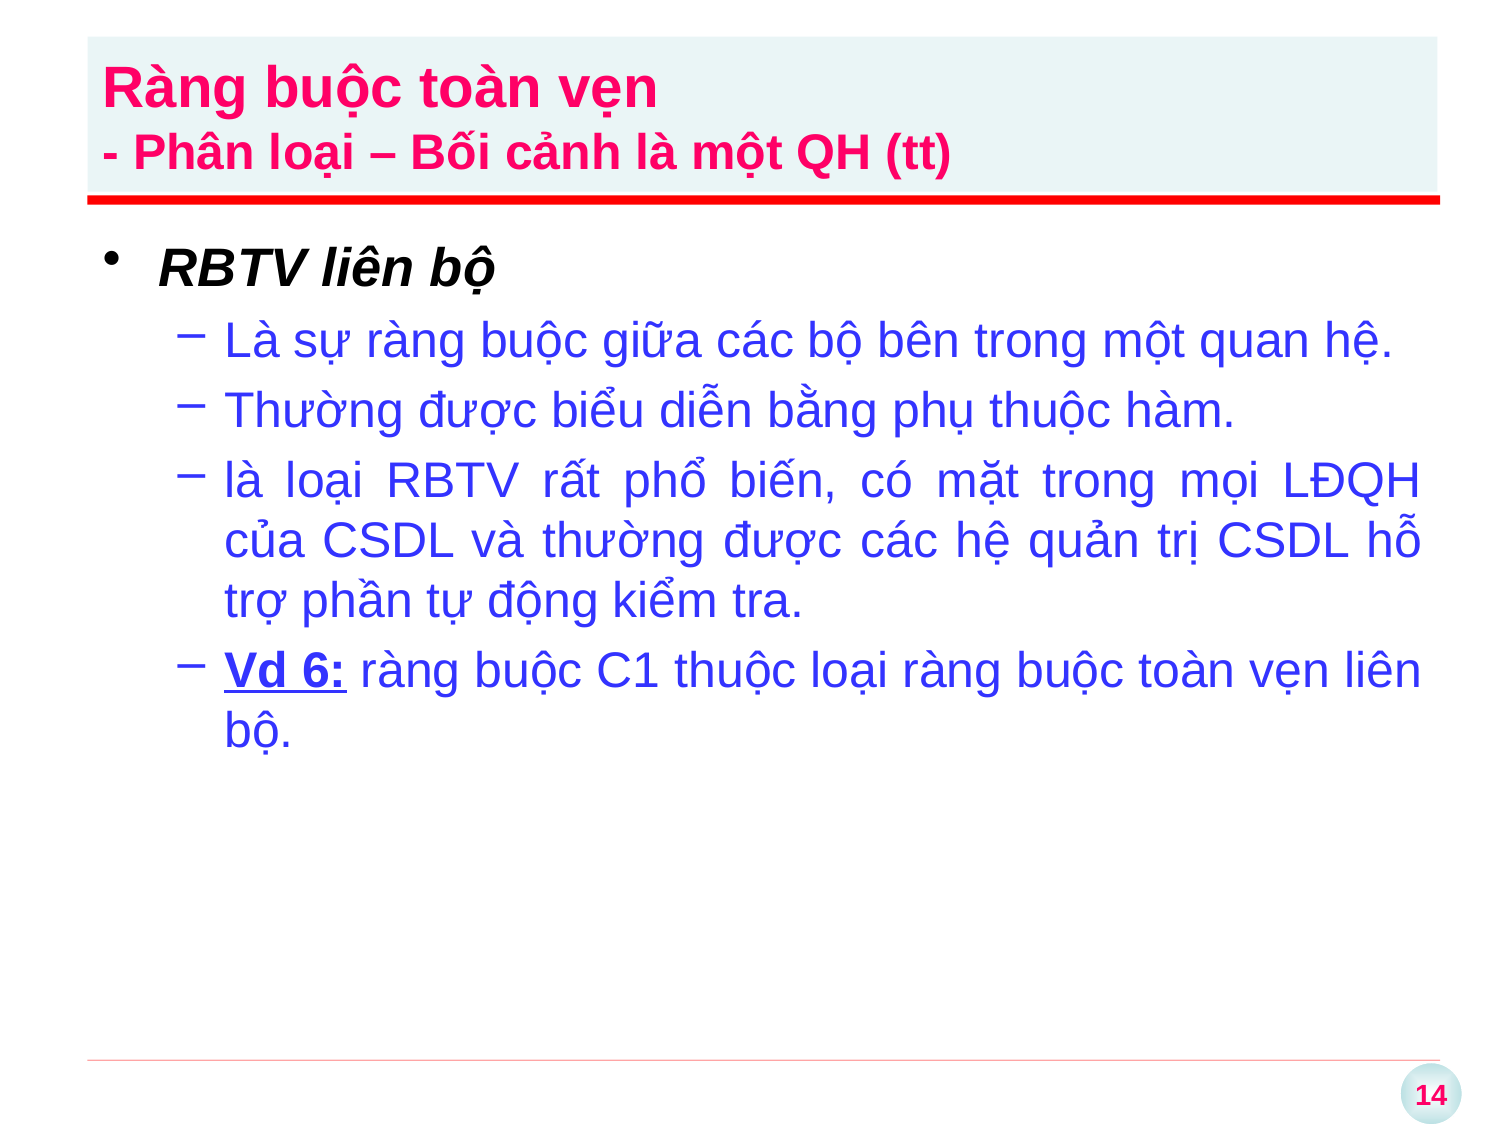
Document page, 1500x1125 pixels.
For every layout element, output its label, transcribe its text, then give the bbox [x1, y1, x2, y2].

title Ràng buộc toàn vẹn - Phân loại – Bối cảnh là một QH (tt) [87, 36, 1438, 192]
list RBTV liên bộ Là sự ràng buộc giữa các bộ bên trong một quan hệ. Thường được biểu diễn bằng phụ thuộc hàm. là loại RBTV rất phổ biến, có mặt trong mọi LĐQH của CSDL và thường được các hệ quản trị CSDL hỗ trợ phần tự động kiểm tra. Vd 6: ràng buộc C1 thuộc loại ràng buộc toàn vẹn liên bộ. [87, 224, 1438, 1038]
